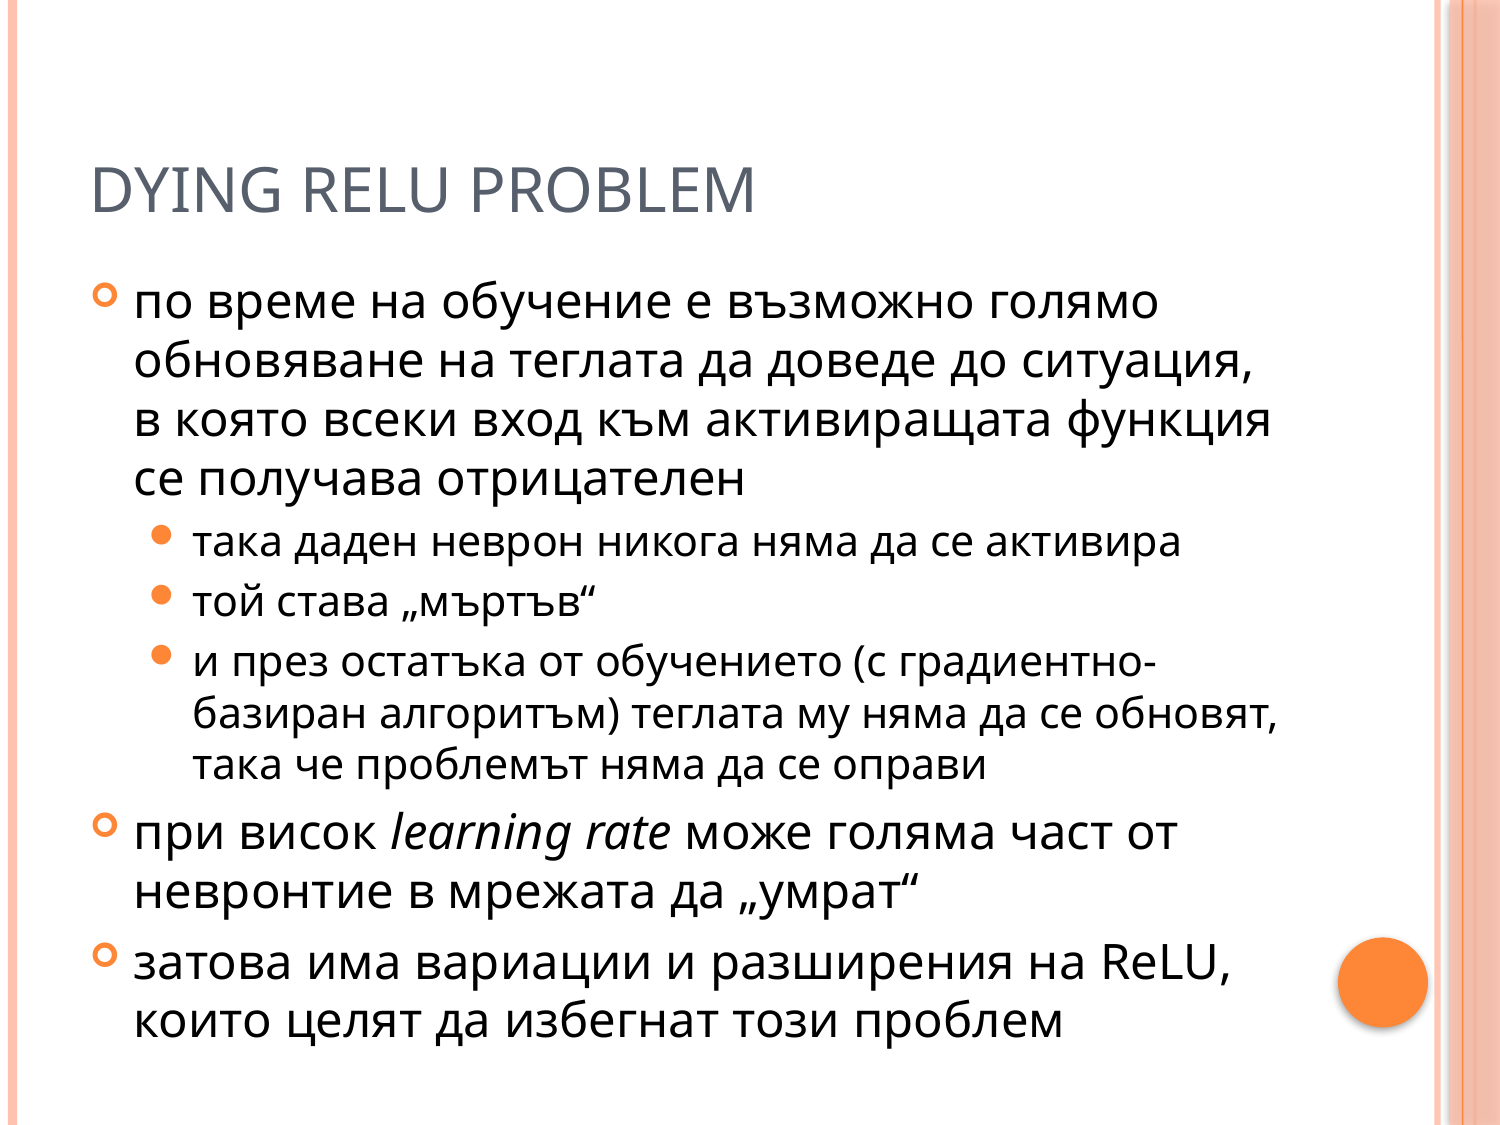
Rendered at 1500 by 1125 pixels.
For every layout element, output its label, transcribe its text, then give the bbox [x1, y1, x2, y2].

title Dying ReLU problem [75, 45, 1300, 233]
list по време на обучение е възможно голямо обновяване на теглата да доведе до ситуация, в която всеки вход към активиращата функция се получава отрицателен така даден неврон никога няма да се активира той става „мъртъв“ и през остатъка от обучението (с градиентно-базиран алгоритъм) теглата му няма да се обновят, така че проблемът няма да се оправи при висок learning rate може голяма част от невронтие в мрежата да „умрат“ затова има вариации и разширения на ReLU, които целят да избегнат този проблем [75, 262, 1300, 1062]
